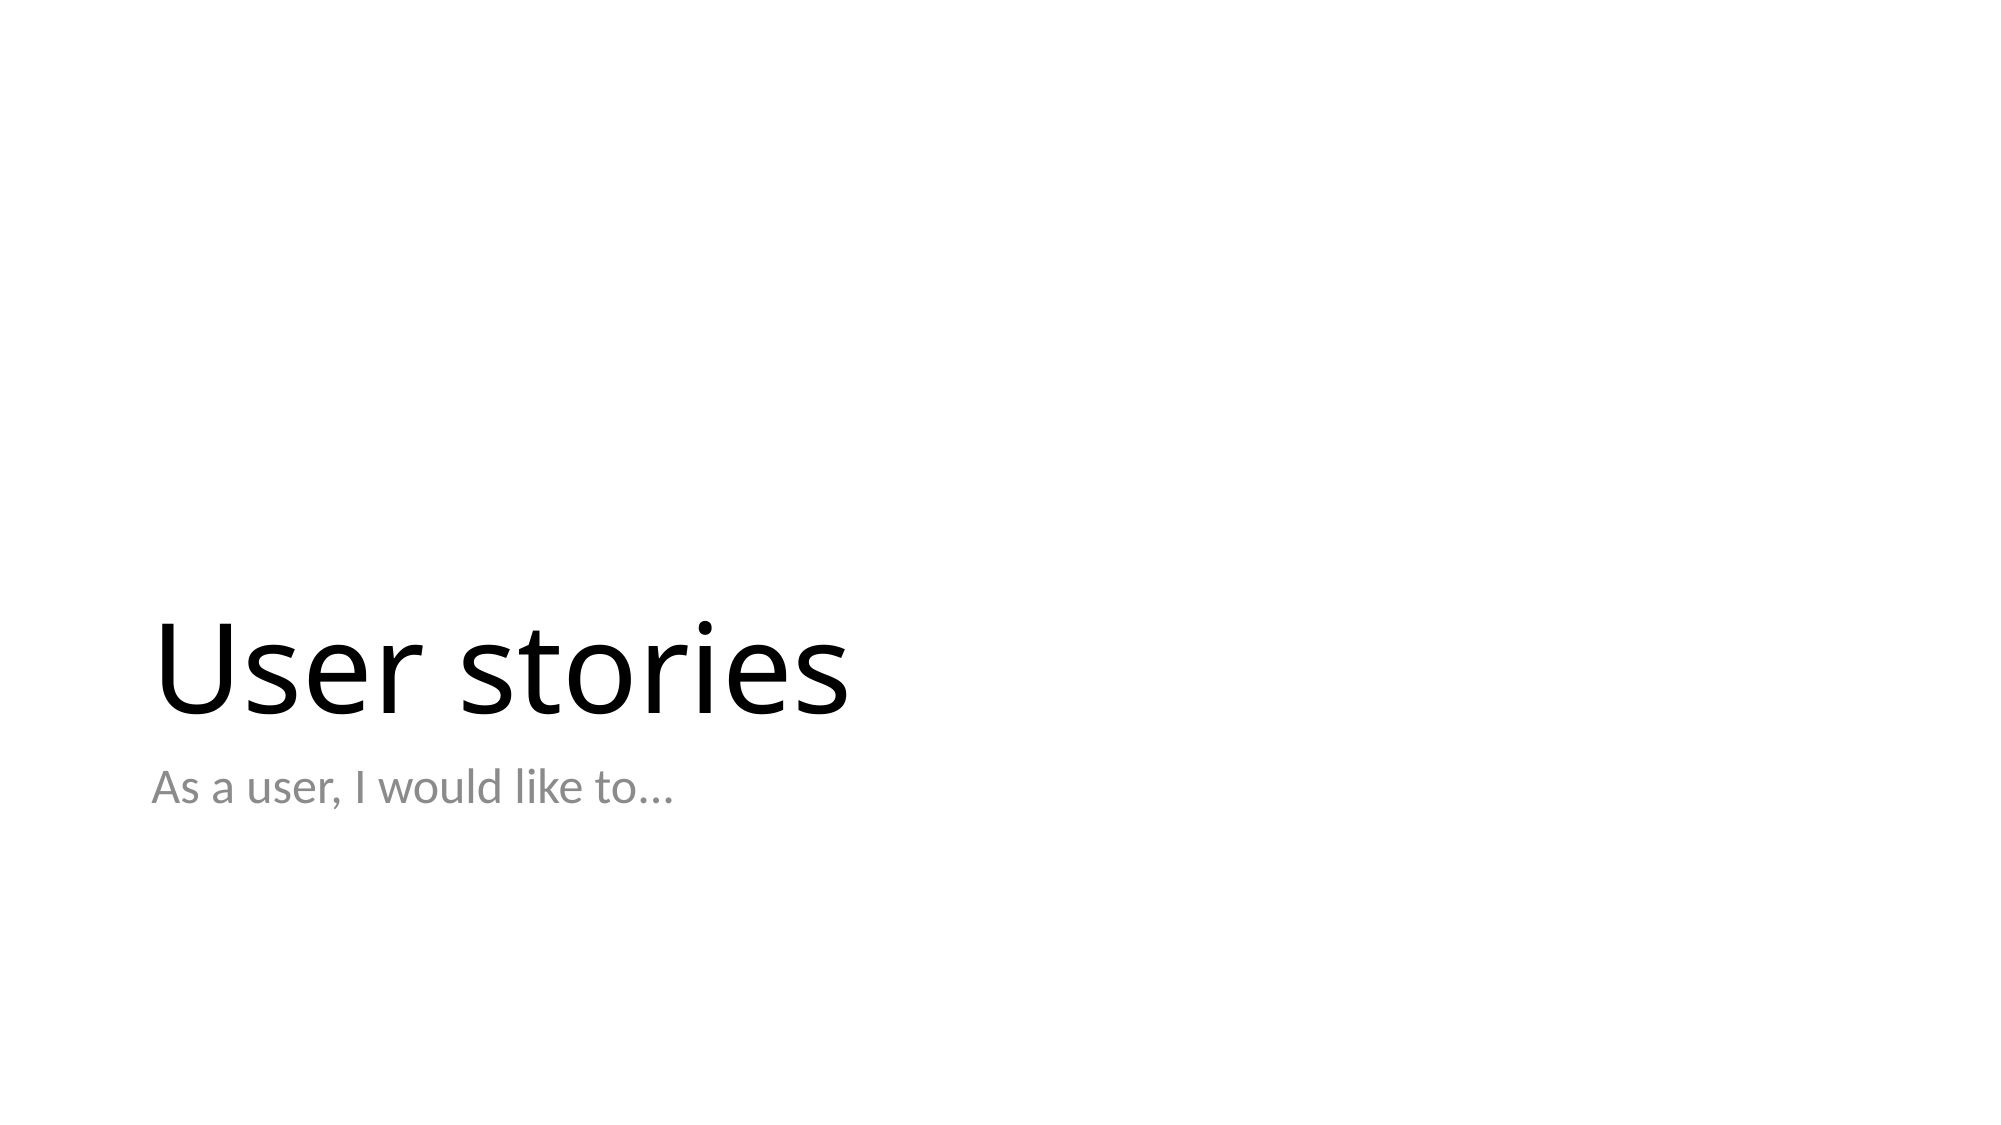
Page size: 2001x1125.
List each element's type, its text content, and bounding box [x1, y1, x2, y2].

list As a user, I would like to... [136, 752, 1862, 999]
title User stories [136, 280, 1862, 749]
